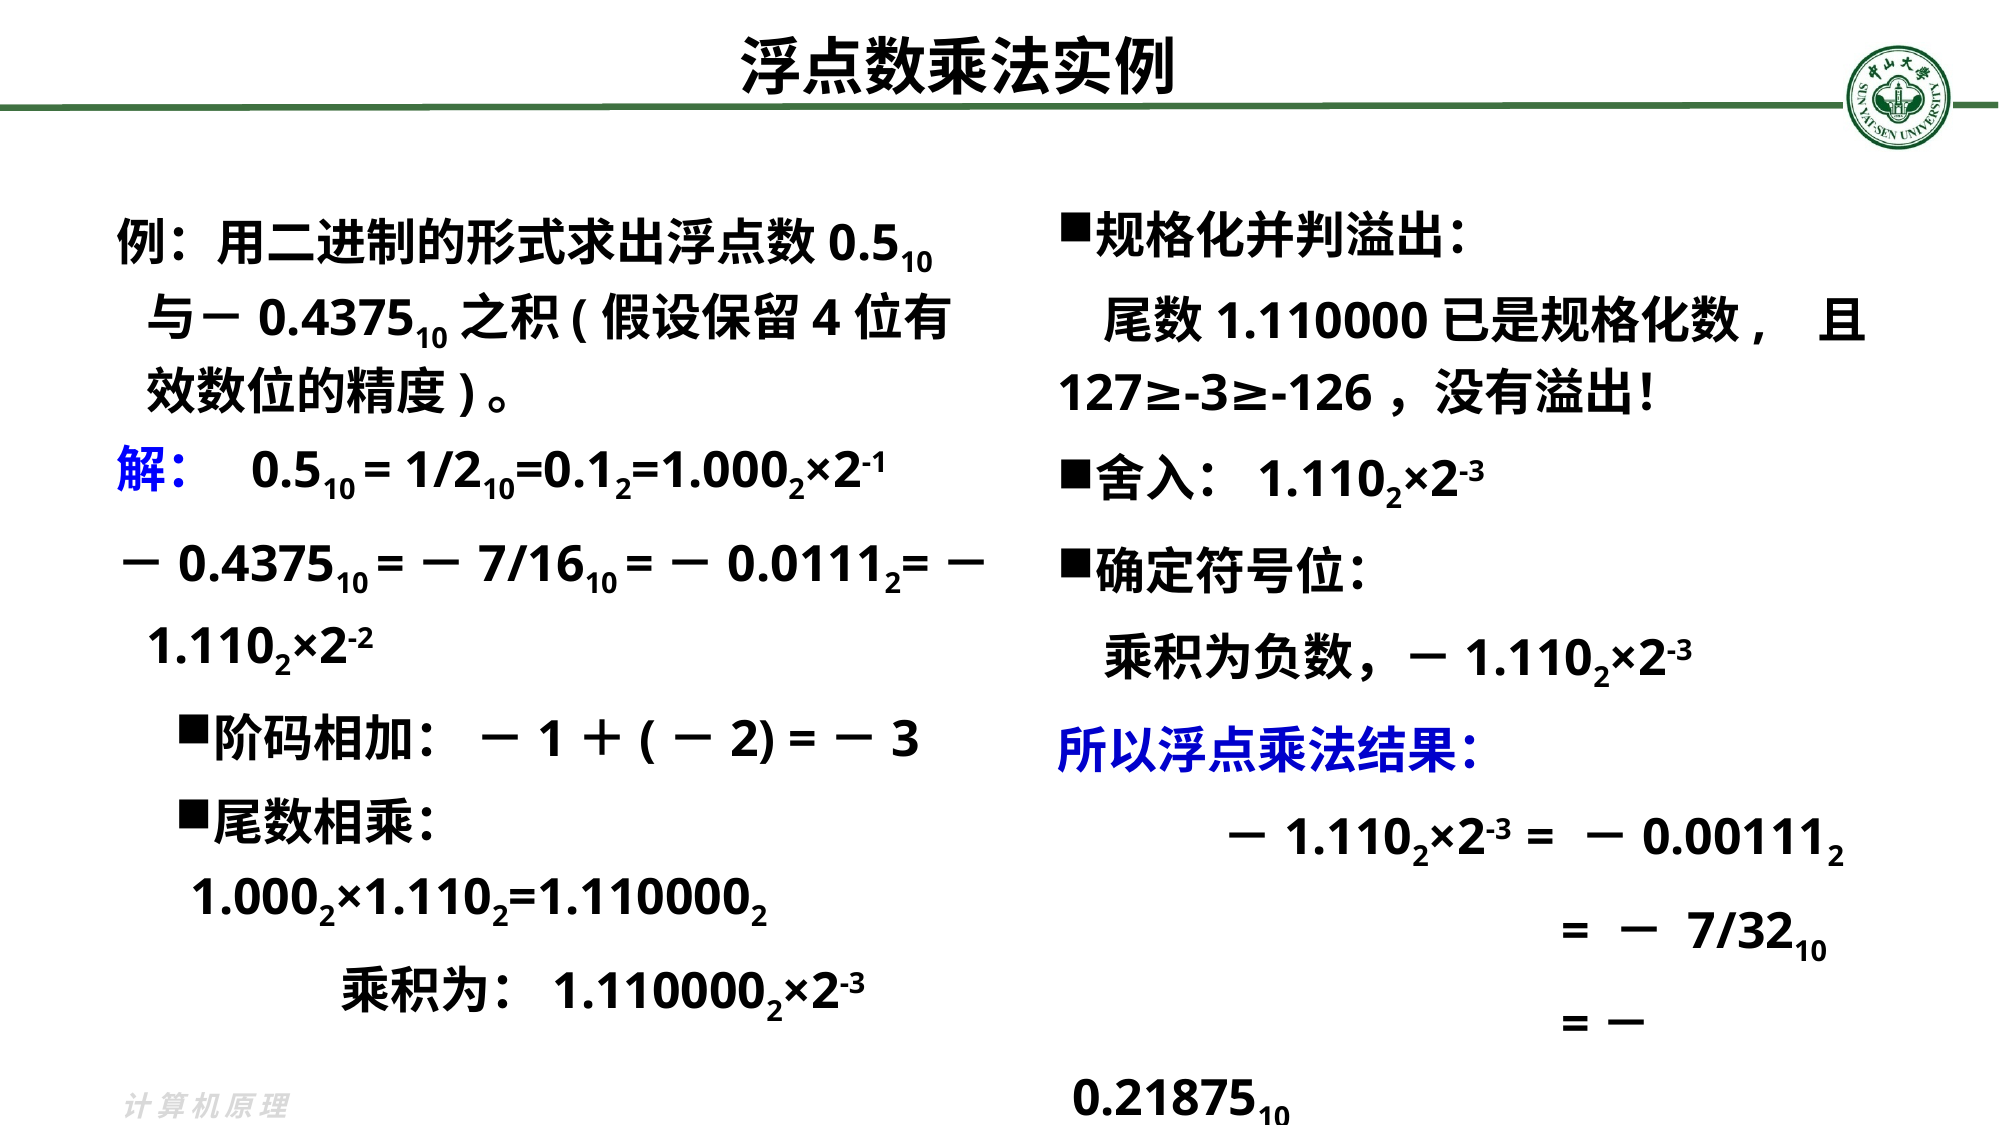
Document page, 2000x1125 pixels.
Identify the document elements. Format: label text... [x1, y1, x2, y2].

text_box 例：用二进制的形式求出浮点数0.510与－0.437510之积(假设保留4位有效数位的精度)。 [102, 196, 983, 415]
picture [1842, 42, 1953, 152]
text_box 规格化并判溢出： 尾数1.110000已是规格化数, 且127≥-3≥-126，没有溢出！ 舍入：1.1102×2-3 确定符号位： 乘积为负数，－1.1102×2-3 所以浮点乘法结果： －1.1102×2-3 = －0.001112 = － 7/3210 =－0.2187510 [983, 184, 1886, 1125]
text_box 解： 0.510 = 1/210=0.12=1.0002×2-1 －0.437510 =－7/1610 =－0.01112=－1.1102×2-2 阶码相加： －1＋(－2) =－3 尾数相乘： 1.0002×1.1102=1.1100002 乘积为：1.1100002×2-3 [102, 415, 983, 1035]
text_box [0, 104, 1837, 108]
title 浮点数乘法实例 [255, 19, 1661, 104]
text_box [1957, 104, 1999, 108]
